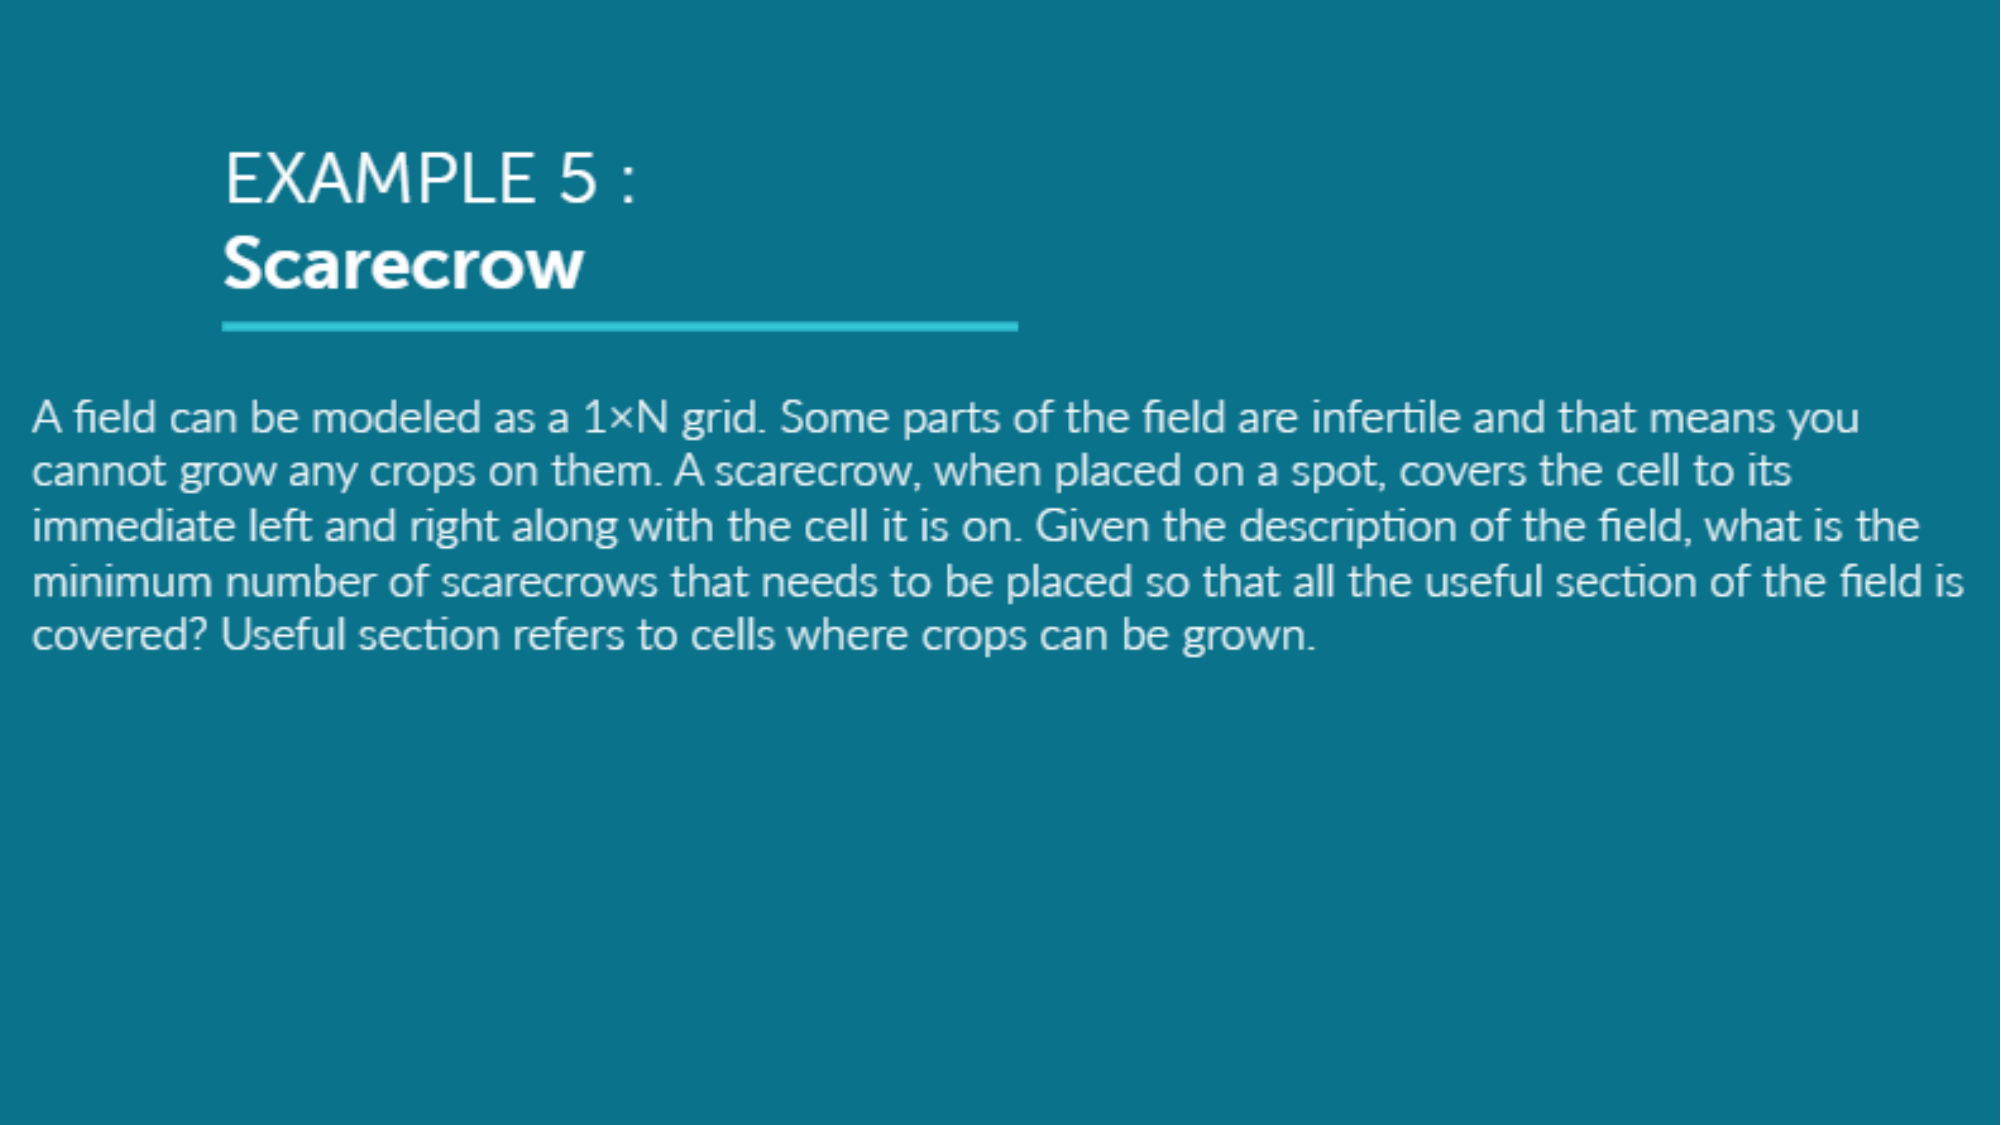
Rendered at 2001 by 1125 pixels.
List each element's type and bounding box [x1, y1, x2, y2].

picture [1064, 399, 1130, 433]
picture [952, 402, 1001, 433]
picture [411, 508, 500, 549]
picture [947, 564, 993, 597]
picture [1056, 452, 1109, 493]
picture [171, 410, 237, 433]
picture [1498, 399, 1544, 433]
picture [1041, 627, 1082, 650]
picture [962, 518, 1023, 541]
picture [806, 508, 857, 541]
picture [464, 152, 498, 203]
picture [371, 250, 480, 289]
picture [1112, 452, 1180, 486]
picture [1521, 508, 1587, 541]
picture [1145, 574, 1190, 597]
picture [72, 399, 156, 433]
picture [34, 574, 149, 597]
picture [1557, 399, 1638, 433]
picture [932, 452, 1041, 486]
picture [315, 564, 379, 597]
picture [1711, 564, 1752, 597]
picture [904, 410, 948, 440]
picture [1142, 399, 1200, 433]
picture [1597, 508, 1620, 541]
picture [358, 619, 500, 650]
picture [224, 235, 338, 289]
picture [560, 152, 596, 203]
picture [889, 566, 932, 597]
picture [290, 463, 310, 486]
picture [1182, 627, 1317, 657]
picture [421, 152, 457, 203]
picture [1036, 508, 1150, 541]
picture [884, 518, 889, 541]
picture [179, 574, 212, 597]
picture [32, 617, 207, 650]
picture [763, 564, 879, 597]
picture [1648, 574, 1696, 597]
picture [371, 463, 477, 493]
picture [1294, 564, 1334, 597]
picture [550, 452, 662, 486]
picture [1650, 410, 1729, 433]
picture [611, 407, 634, 428]
picture [922, 627, 1028, 657]
picture [1936, 574, 1964, 597]
picture [512, 508, 619, 549]
picture [34, 518, 40, 541]
picture [861, 508, 867, 541]
picture [669, 564, 750, 597]
picture [227, 574, 310, 597]
picture [1814, 518, 1822, 541]
picture [1314, 410, 1319, 433]
picture [629, 508, 713, 541]
picture [1703, 508, 1802, 541]
picture [44, 508, 237, 541]
picture [153, 574, 174, 597]
picture [636, 619, 677, 650]
picture [356, 152, 412, 203]
picture [586, 399, 606, 433]
picture [1536, 564, 1542, 597]
picture [1617, 452, 1678, 486]
picture [1855, 508, 1921, 541]
picture [912, 483, 922, 493]
picture [1749, 455, 1792, 486]
picture [249, 508, 313, 541]
picture [780, 399, 889, 433]
picture [692, 617, 776, 650]
picture [1162, 508, 1226, 541]
picture [1539, 452, 1603, 486]
picture [624, 167, 634, 175]
picture [222, 321, 1018, 332]
picture [1400, 463, 1527, 486]
picture [515, 617, 624, 650]
picture [1203, 564, 1281, 597]
picture [922, 518, 950, 541]
picture [229, 152, 262, 203]
picture [1693, 455, 1734, 486]
picture [325, 508, 396, 541]
picture [1086, 627, 1107, 650]
picture [252, 399, 300, 433]
picture [1473, 410, 1494, 433]
picture [548, 410, 568, 433]
picture [1471, 508, 1511, 541]
picture [727, 508, 791, 541]
picture [441, 574, 659, 597]
picture [1733, 410, 1777, 433]
picture [1013, 399, 1056, 433]
picture [313, 399, 480, 433]
picture [222, 617, 346, 650]
picture [32, 455, 169, 486]
picture [672, 452, 705, 486]
picture [1258, 463, 1279, 486]
picture [715, 463, 776, 486]
picture [1291, 455, 1385, 493]
picture [1240, 508, 1456, 549]
picture [1263, 410, 1299, 433]
picture [892, 511, 910, 541]
picture [1124, 617, 1170, 650]
picture [313, 463, 359, 493]
picture [388, 564, 432, 597]
picture [495, 410, 536, 433]
picture [1203, 399, 1226, 433]
picture [1223, 463, 1243, 486]
picture [1347, 564, 1413, 597]
picture [639, 399, 667, 433]
picture [785, 617, 910, 650]
picture [265, 152, 353, 203]
picture [1008, 564, 1132, 604]
picture [1425, 564, 1532, 597]
picture [780, 463, 914, 486]
picture [1761, 564, 1827, 597]
picture [490, 463, 538, 486]
picture [179, 463, 278, 493]
picture [1825, 518, 1843, 541]
picture [1787, 410, 1858, 440]
picture [345, 250, 371, 289]
picture [624, 195, 634, 203]
picture [502, 152, 536, 203]
picture [1238, 410, 1259, 433]
picture [1430, 399, 1461, 433]
picture [479, 250, 586, 289]
picture [1324, 399, 1426, 433]
picture [1625, 508, 1691, 549]
picture [682, 399, 755, 440]
picture [1840, 564, 1921, 597]
picture [1195, 463, 1218, 486]
picture [30, 399, 63, 433]
picture [1557, 566, 1645, 597]
